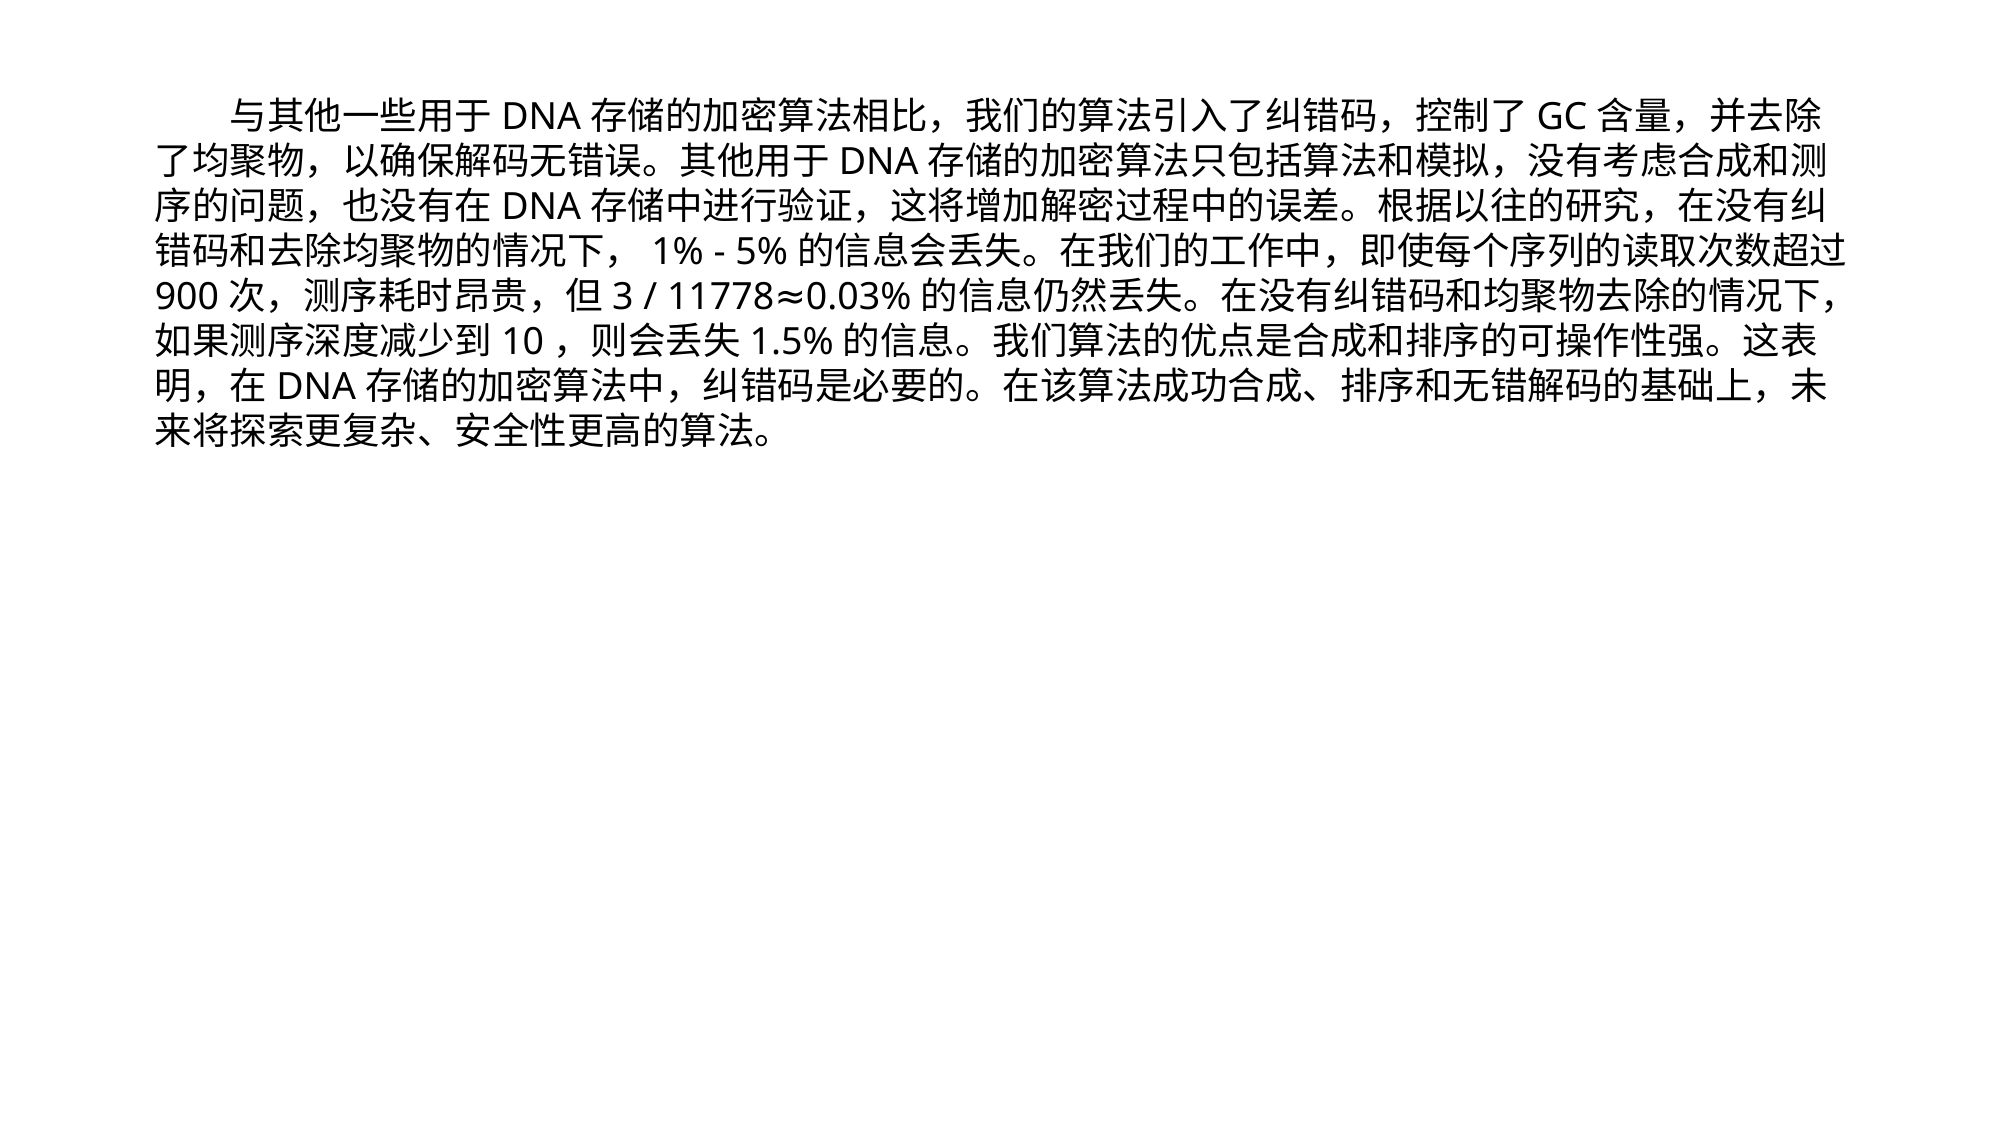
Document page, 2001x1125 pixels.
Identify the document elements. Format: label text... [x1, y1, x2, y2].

text_box 与其他一些用于DNA存储的加密算法相比，我们的算法引入了纠错码，控制了GC含量，并去除了均聚物，以确保解码无错误。其他用于DNA存储的加密算法只包括算法和模拟，没有考虑合成和测序的问题，也没有在DNA存储中进行验证，这将增加解密过程中的误差。根据以往的研究，在没有纠错码和去除均聚物的情况下，1% - 5%的信息会丢失。在我们的工作中，即使每个序列的读取次数超过900次，测序耗时昂贵，但3 / 11778≈0.03%的信息仍然丢失。在没有纠错码和均聚物去除的情况下，如果测序深度减少到10，则会丢失1.5%的信息。我们算法的优点是合成和排序的可操作性强。这表明，在DNA存储的加密算法中，纠错码是必要的。在该算法成功合成、排序和无错解码的基础上，未来将探索更复杂、安全性更高的算法。 [139, 85, 1865, 460]
